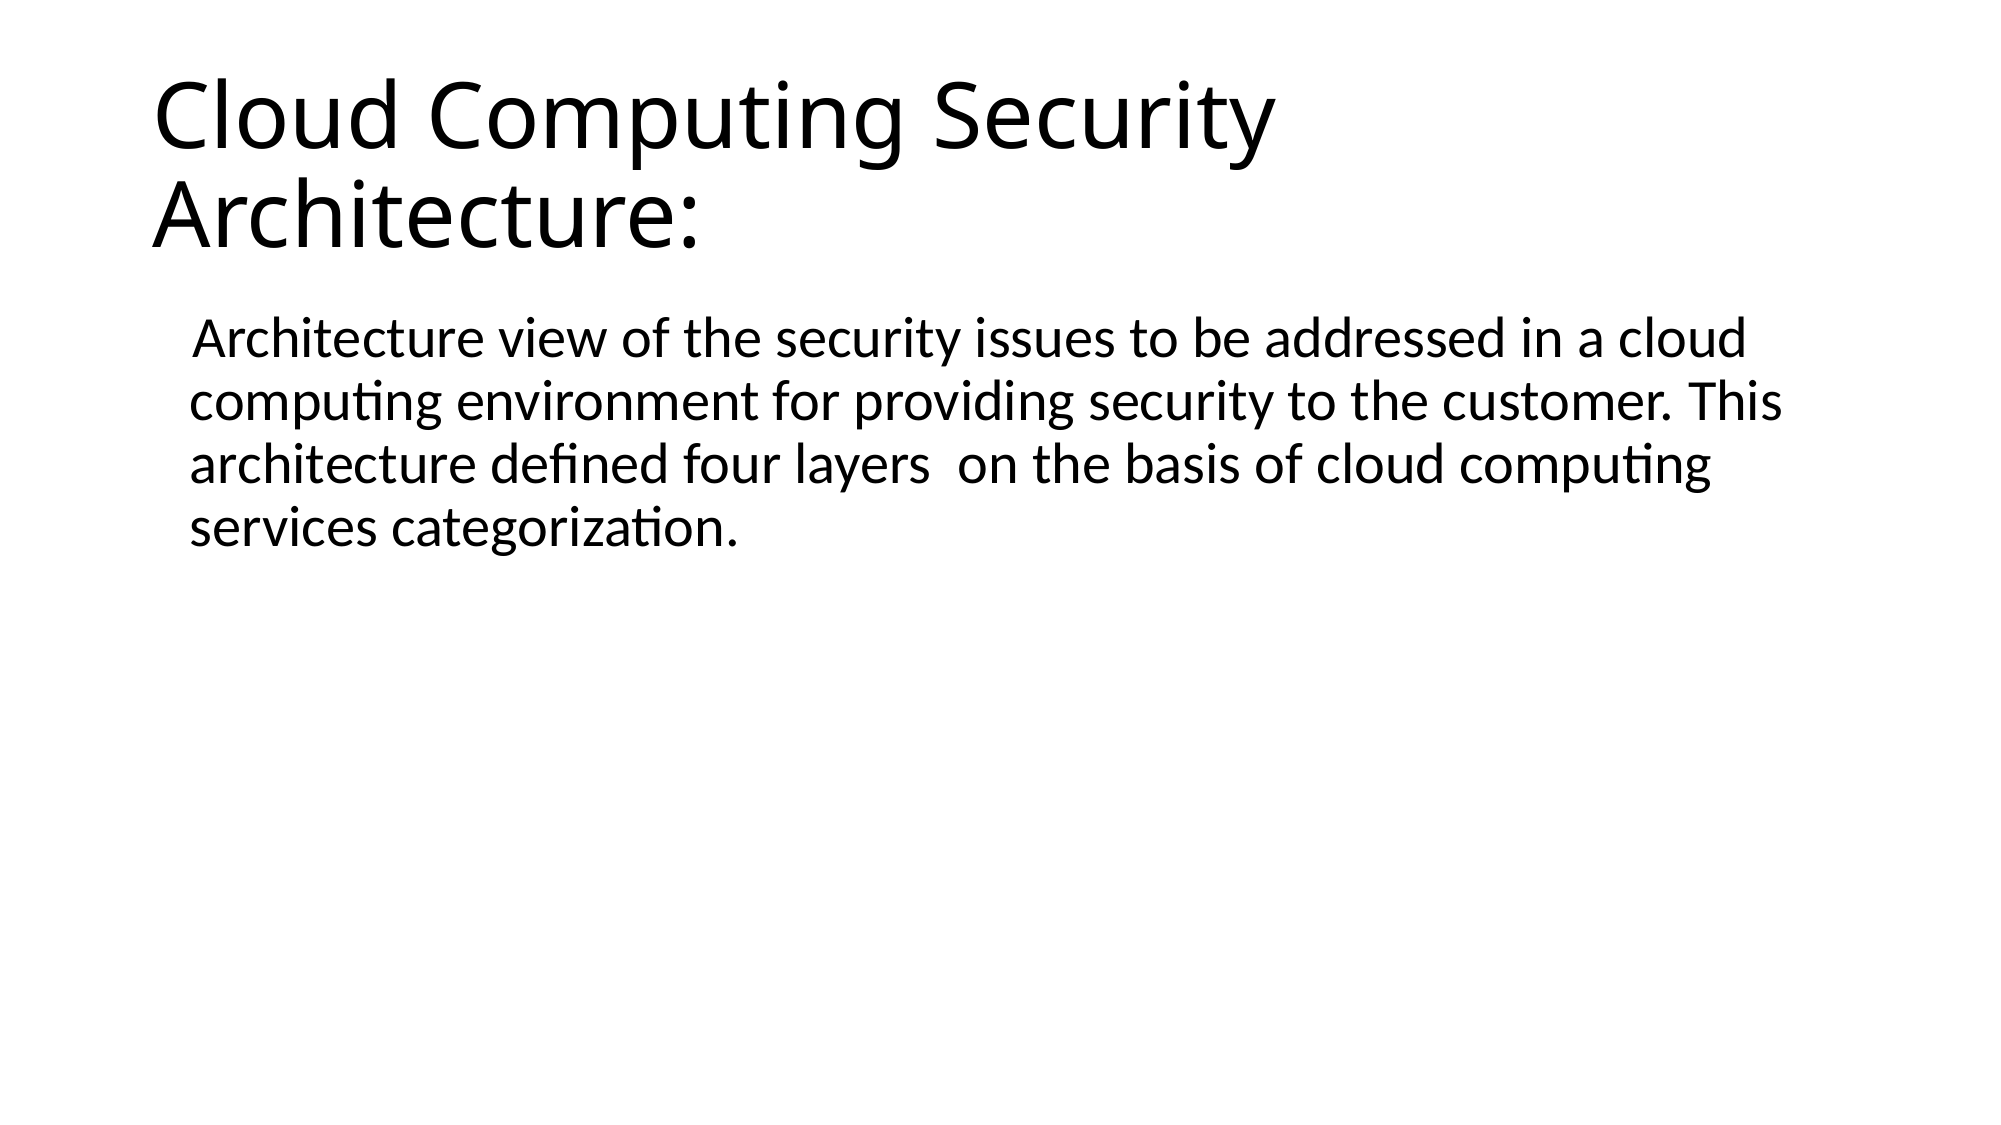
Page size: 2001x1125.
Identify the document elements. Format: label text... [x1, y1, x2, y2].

list Architecture view of the security issues to be addressed in a cloud computing environment for providing security to the customer. This architecture defined four layers on the basis of cloud computing services categorization. [137, 299, 1863, 1014]
title Cloud Computing Security Architecture: [137, 59, 1863, 278]
